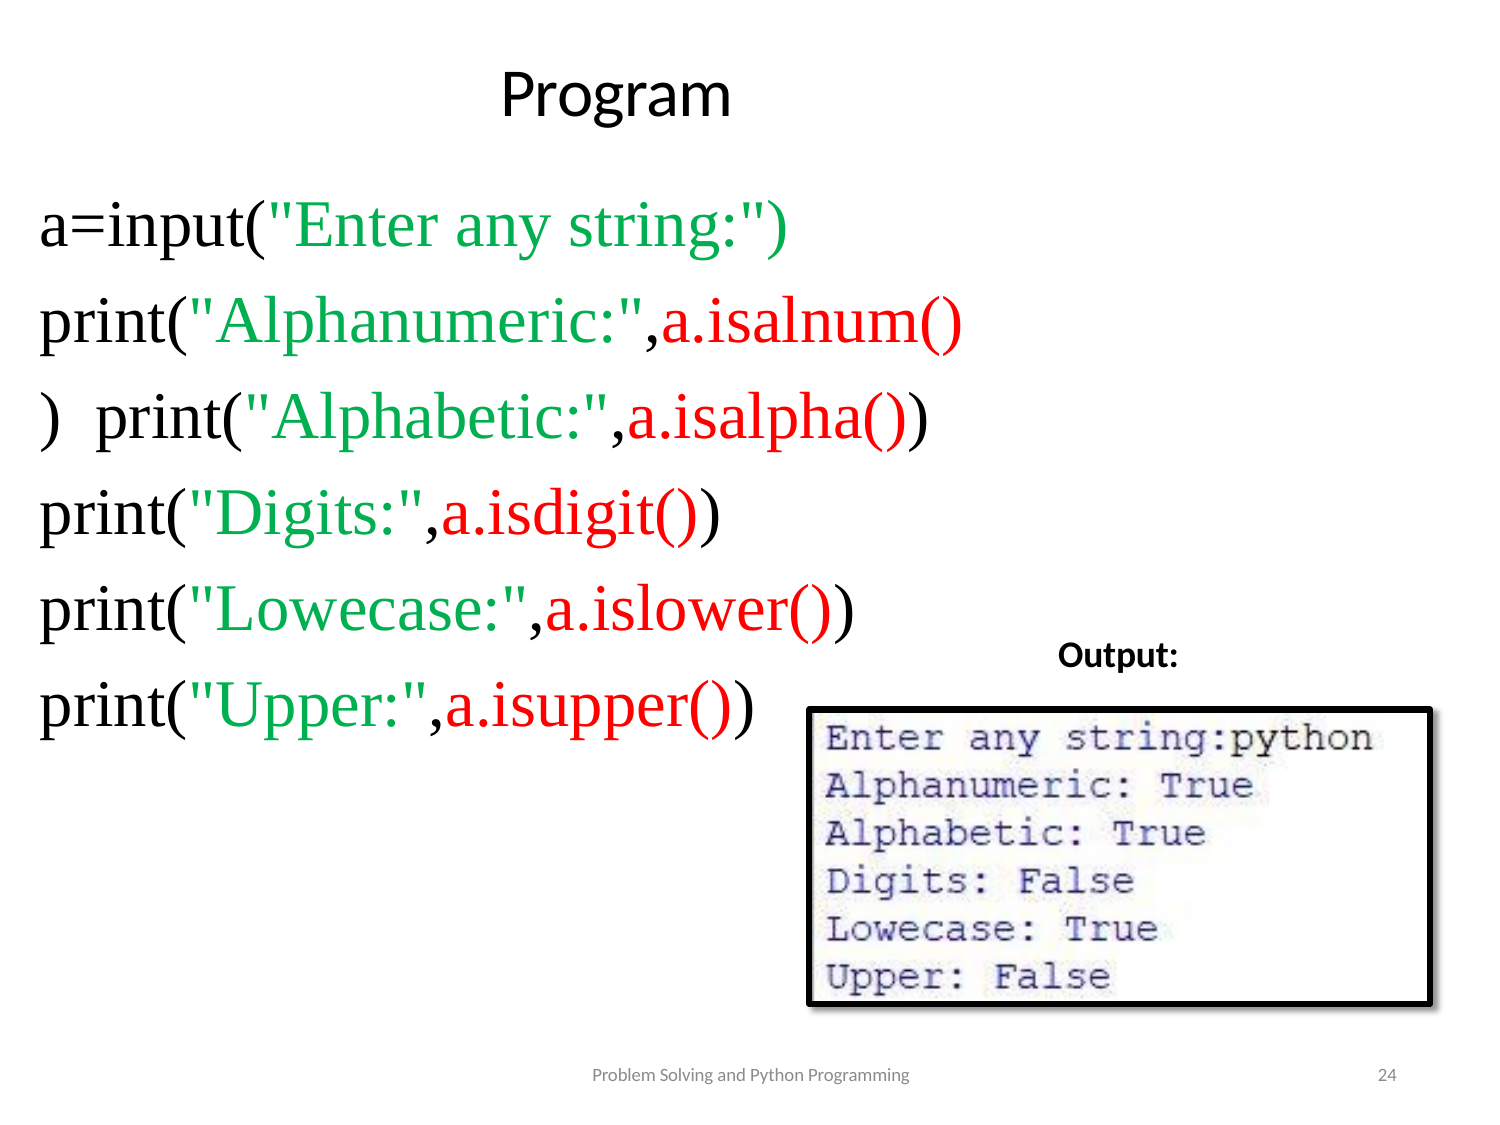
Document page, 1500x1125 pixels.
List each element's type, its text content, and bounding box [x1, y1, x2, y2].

slide_number 24 [1059, 1020, 1397, 1125]
text_box Output: [1056, 628, 1183, 676]
footer Problem Solving and Python Programming [496, 746, 1004, 1125]
text_box a=input("Enter any string:") print("Alphanumeric:",a.isalnum()) print("Alphabetic:",a.isalpha()) print("Digits:",a.isdigit()) print("Lowecase:",a.islower()) print("Upper:",a.isupper()) [37, 162, 987, 740]
title Program [497, 0, 820, 162]
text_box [801, 701, 1447, 1020]
